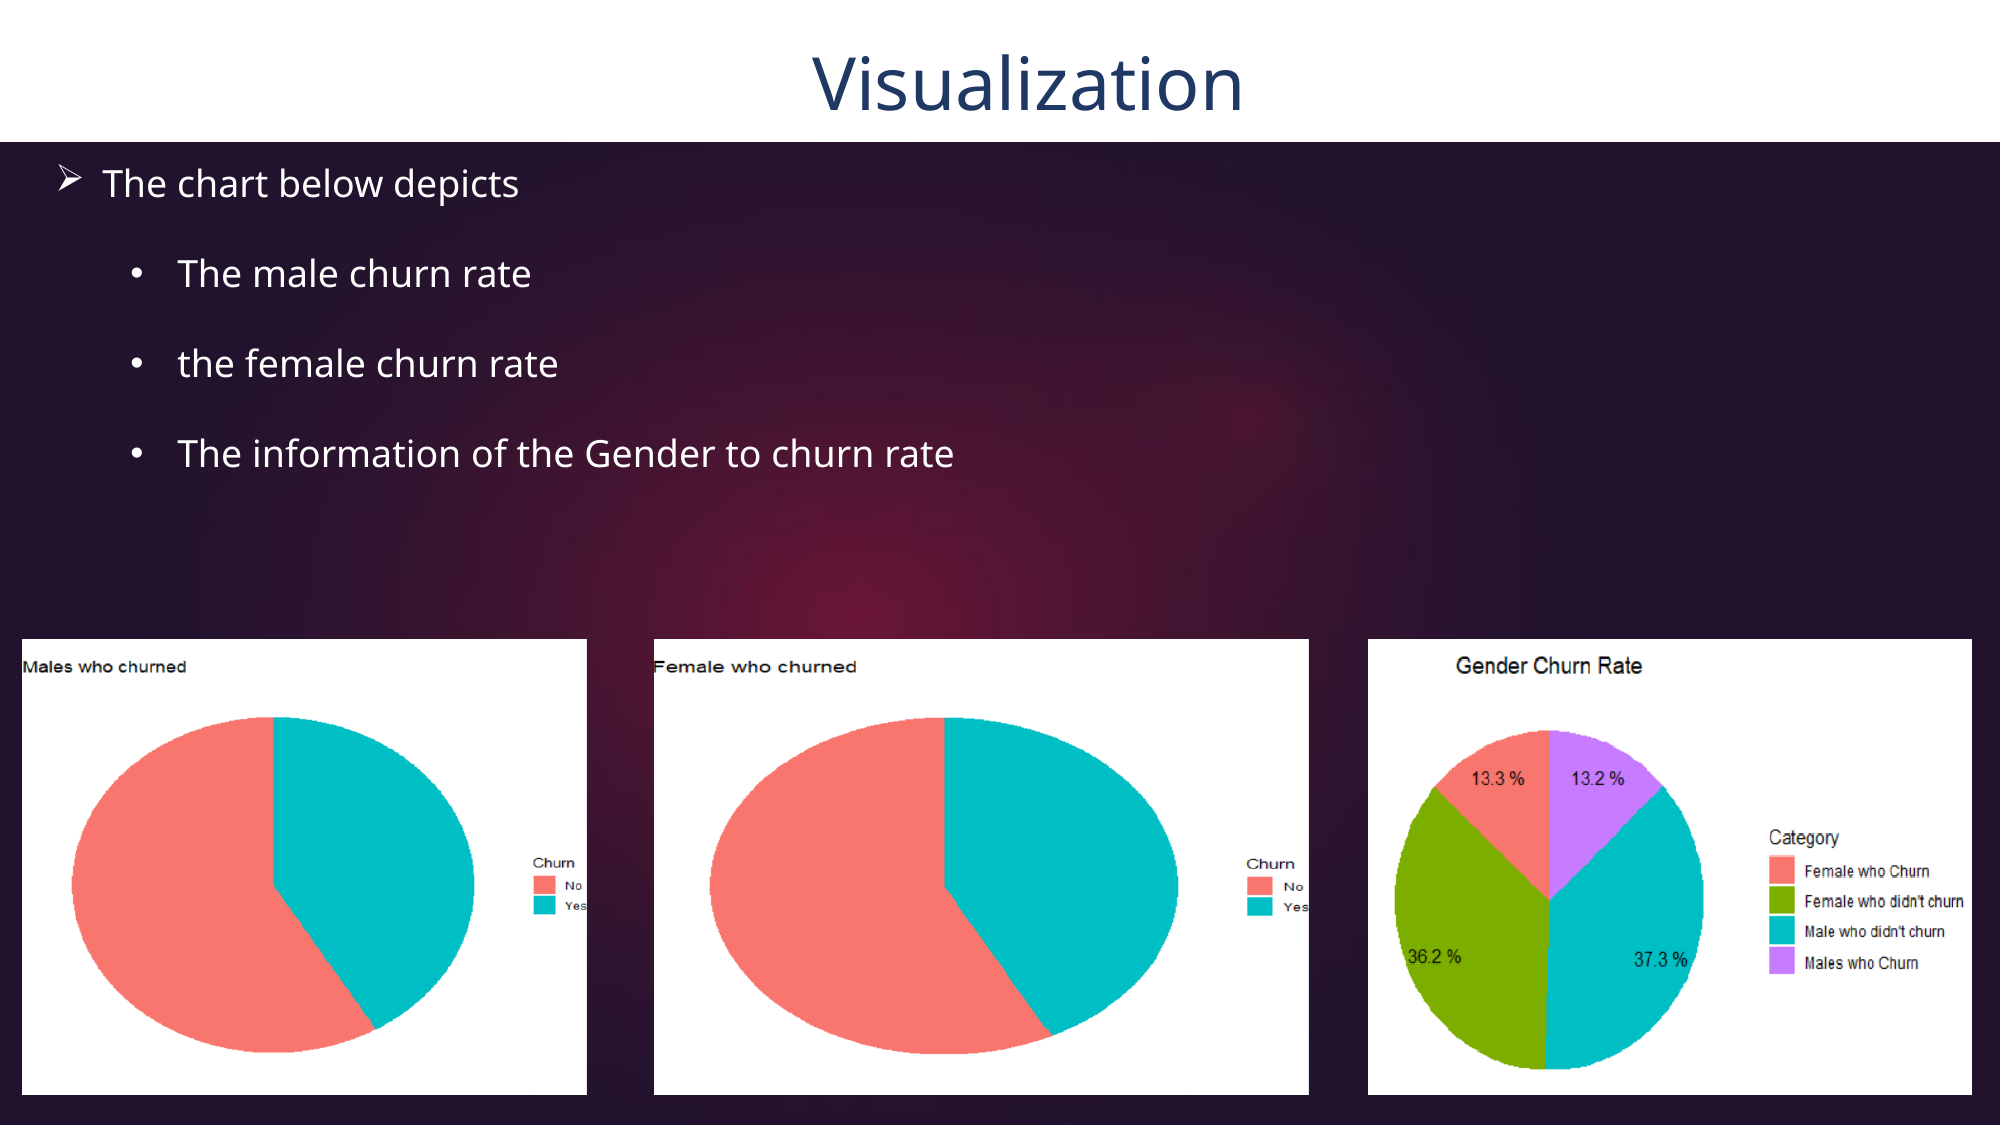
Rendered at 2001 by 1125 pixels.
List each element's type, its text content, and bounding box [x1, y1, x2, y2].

text_box Visualization [22, 30, 2000, 136]
picture [0, 142, 2000, 1125]
